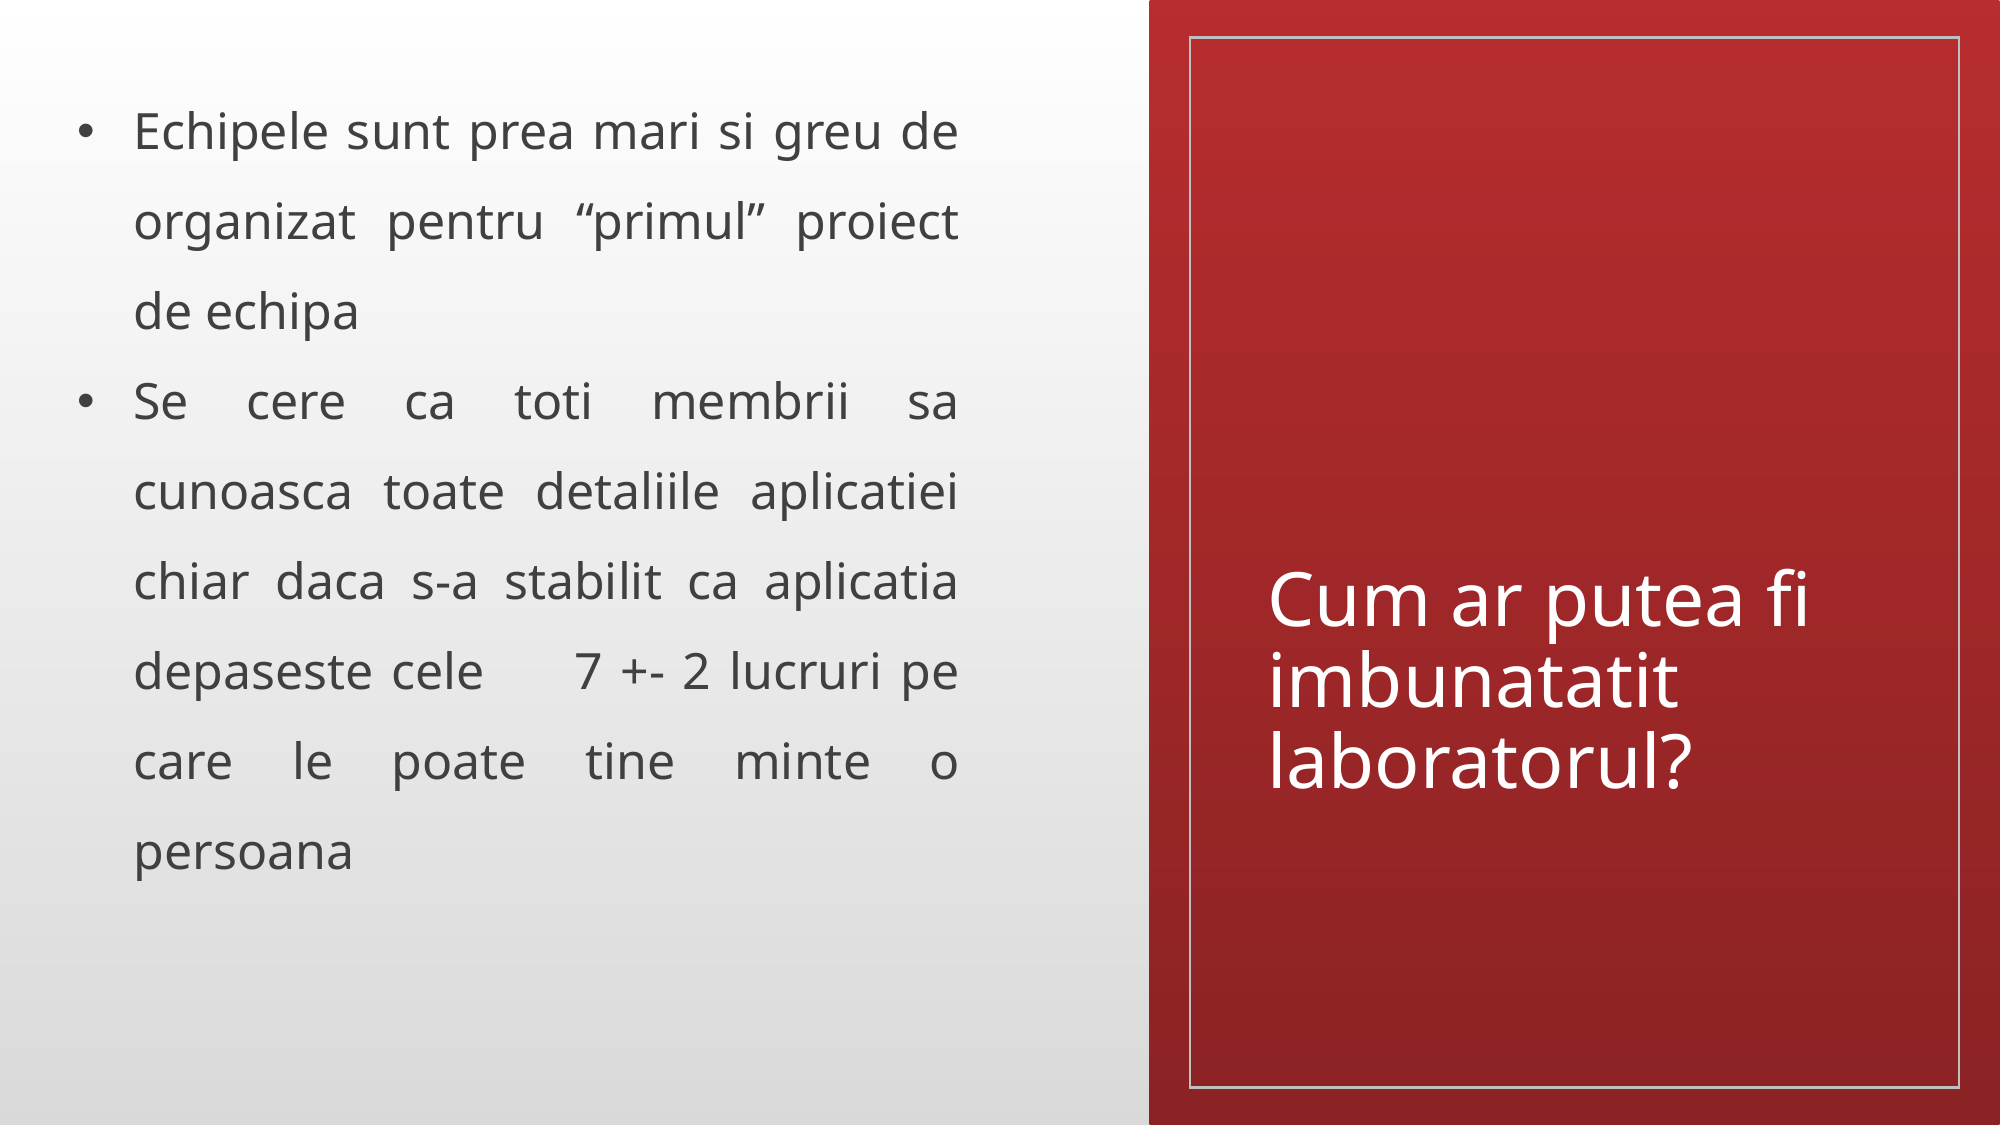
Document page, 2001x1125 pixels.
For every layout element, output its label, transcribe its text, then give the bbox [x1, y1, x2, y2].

title Cum ar putea fi imbunatatit laboratorul? [1252, 525, 1898, 813]
text_box Echipele sunt prea mari si greu de organizat pentru “primul” proiect de echipa Se cere ca toti membrii sa cunoasca toate detaliile aplicatiei chiar daca s-a stabilit ca aplicatia depaseste cele 7 +- 2 lucruri pe care le poate tine minte o persoana [62, 62, 975, 888]
